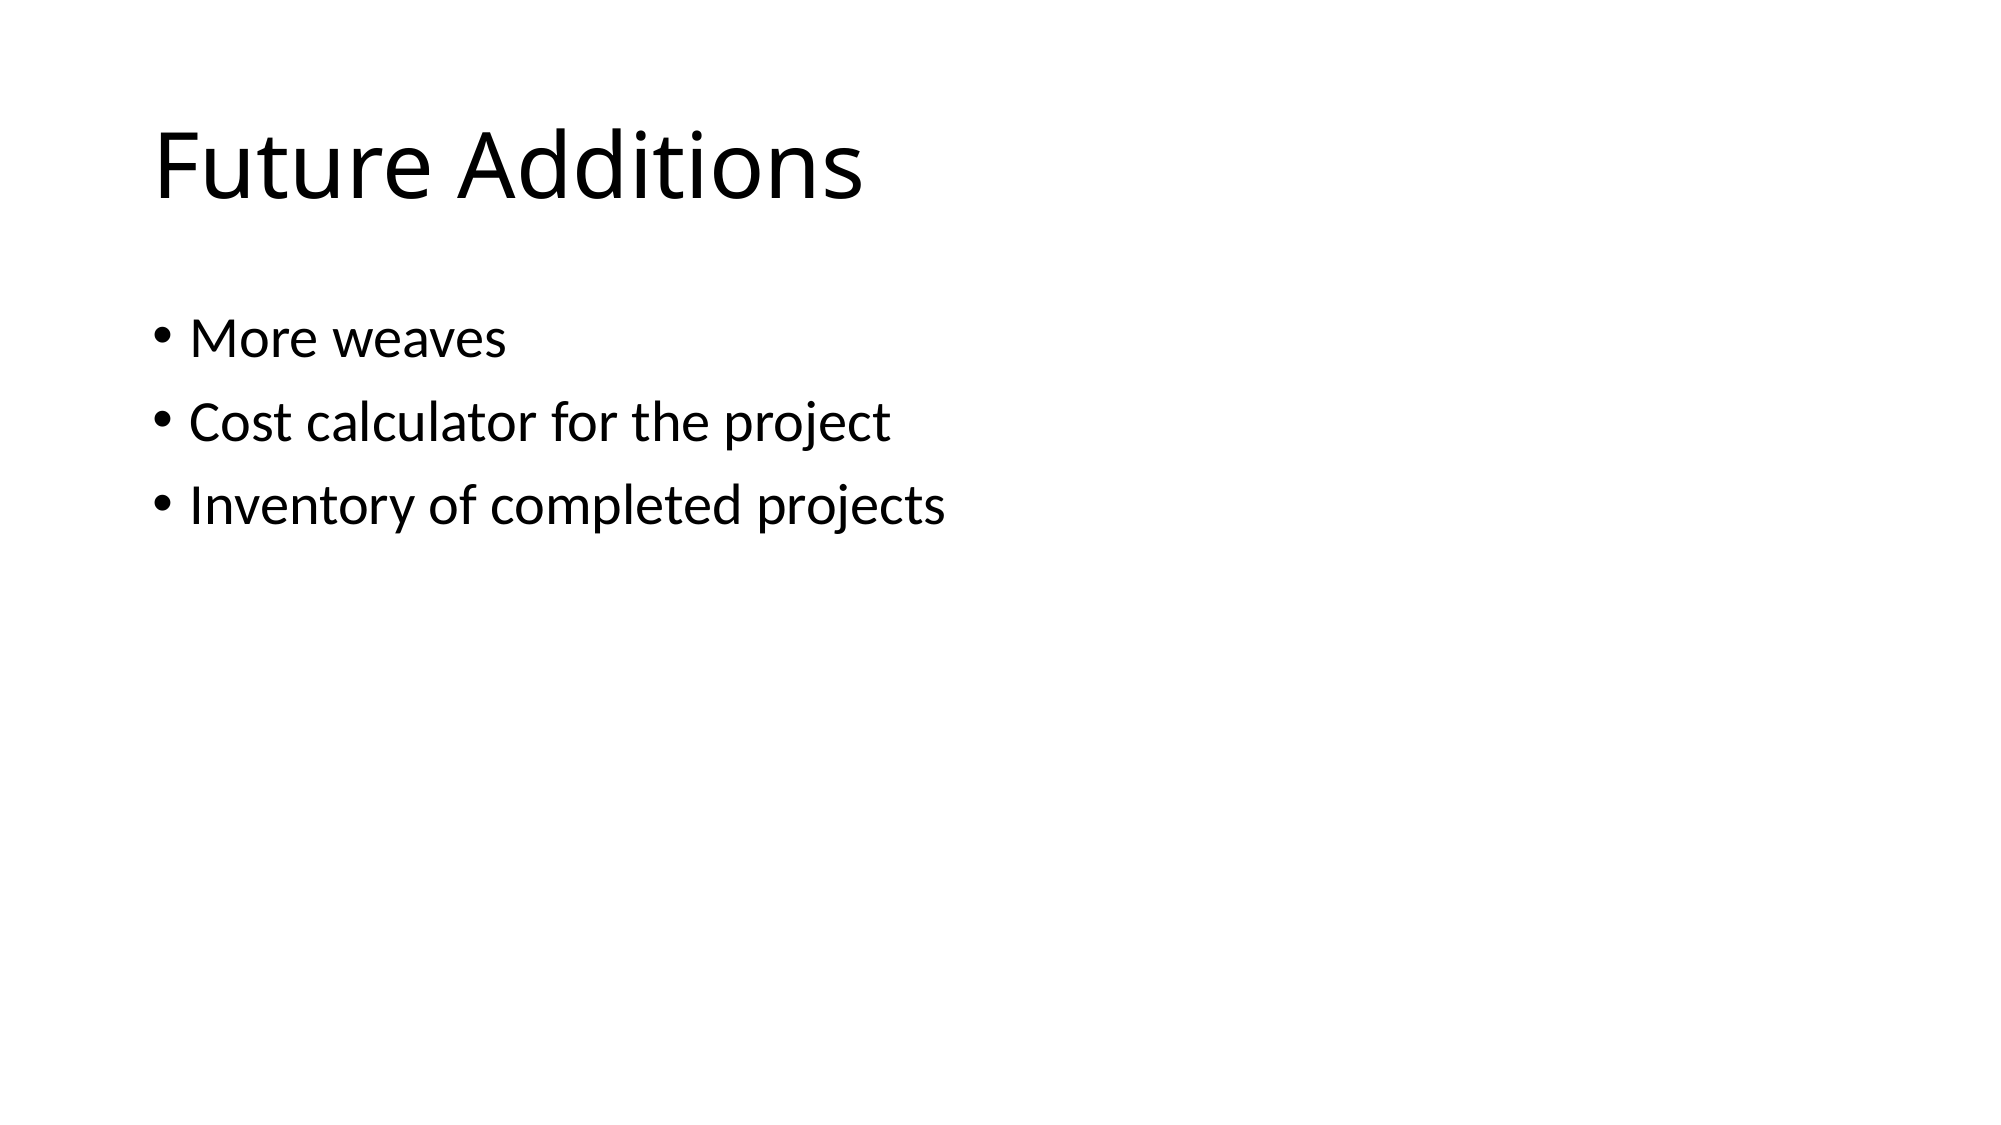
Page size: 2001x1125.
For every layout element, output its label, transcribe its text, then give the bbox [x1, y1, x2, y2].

list More weaves Cost calculator for the project Inventory of completed projects [137, 299, 1863, 1014]
title Future Additions [137, 59, 1863, 278]
